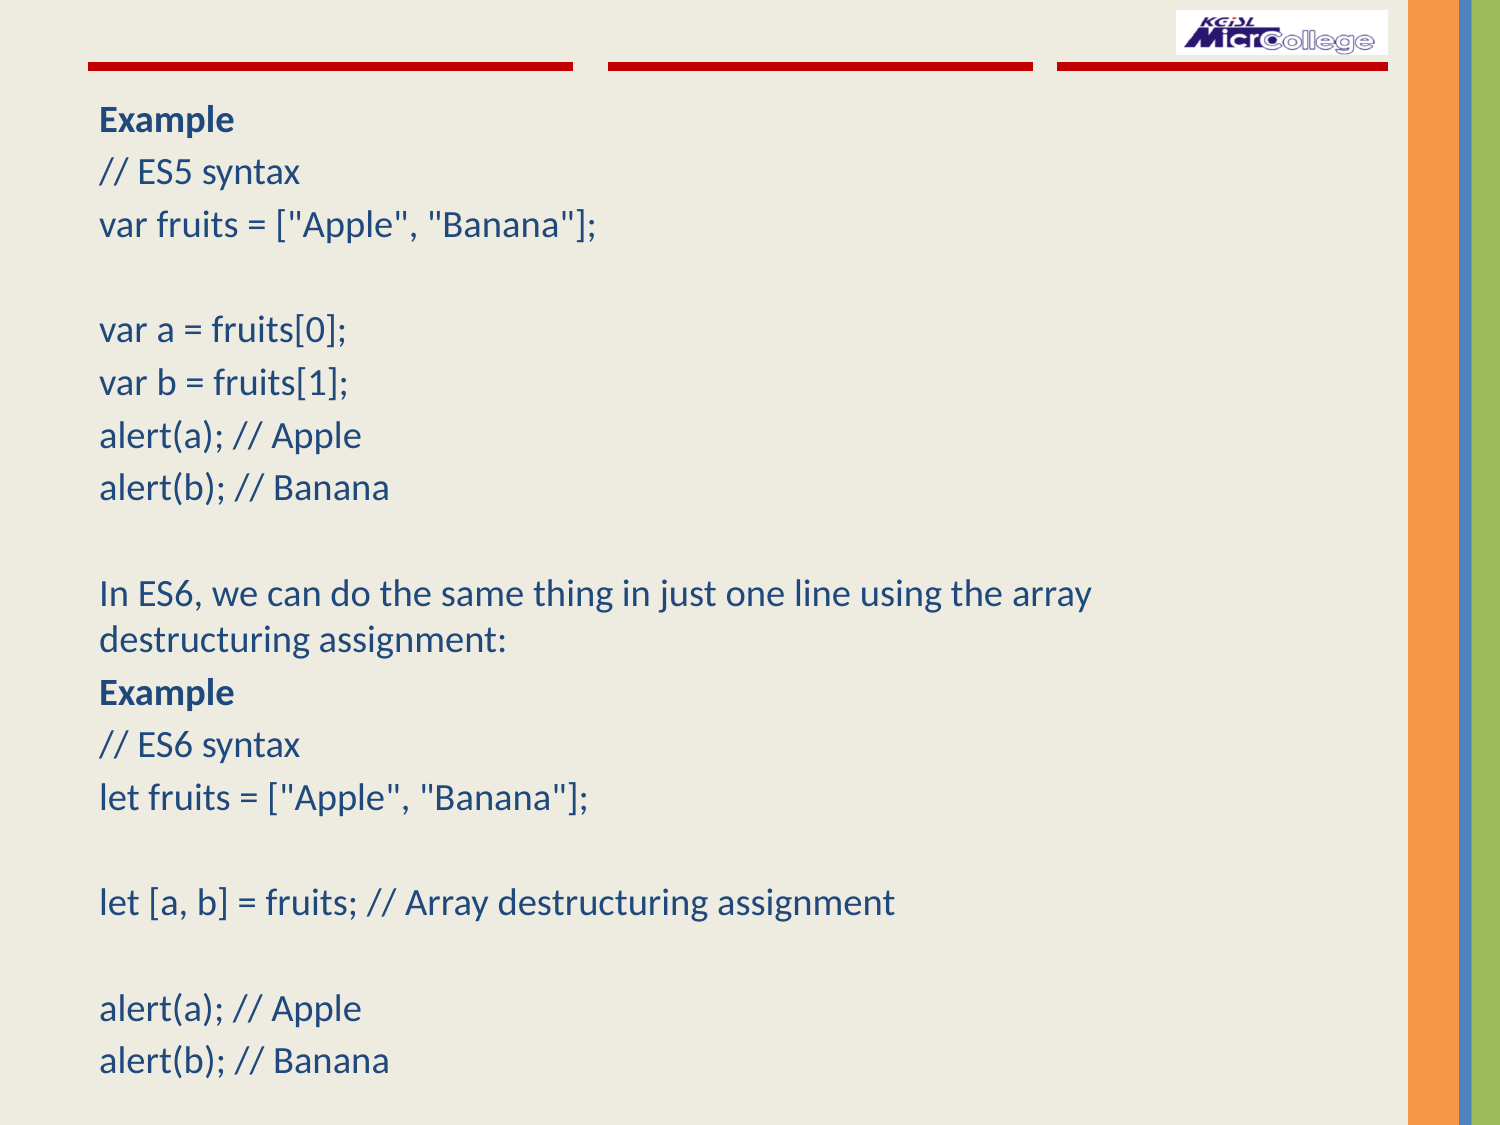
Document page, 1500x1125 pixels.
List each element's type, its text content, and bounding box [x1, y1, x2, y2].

picture [1175, 10, 1389, 55]
list Example // ES5 syntax var fruits = ["Apple", "Banana"]; var a = fruits[0]; var b = fruits[1]; alert(a); // Apple alert(b); // Banana In ES6, we can do the same thing in just one line using the array destructuring assignment: Example // ES6 syntax let fruits = ["Apple", "Banana"]; let [a, b] = fruits; // Array destructuring assignment alert(a); // Apple alert(b); // Banana [84, 86, 1310, 1097]
